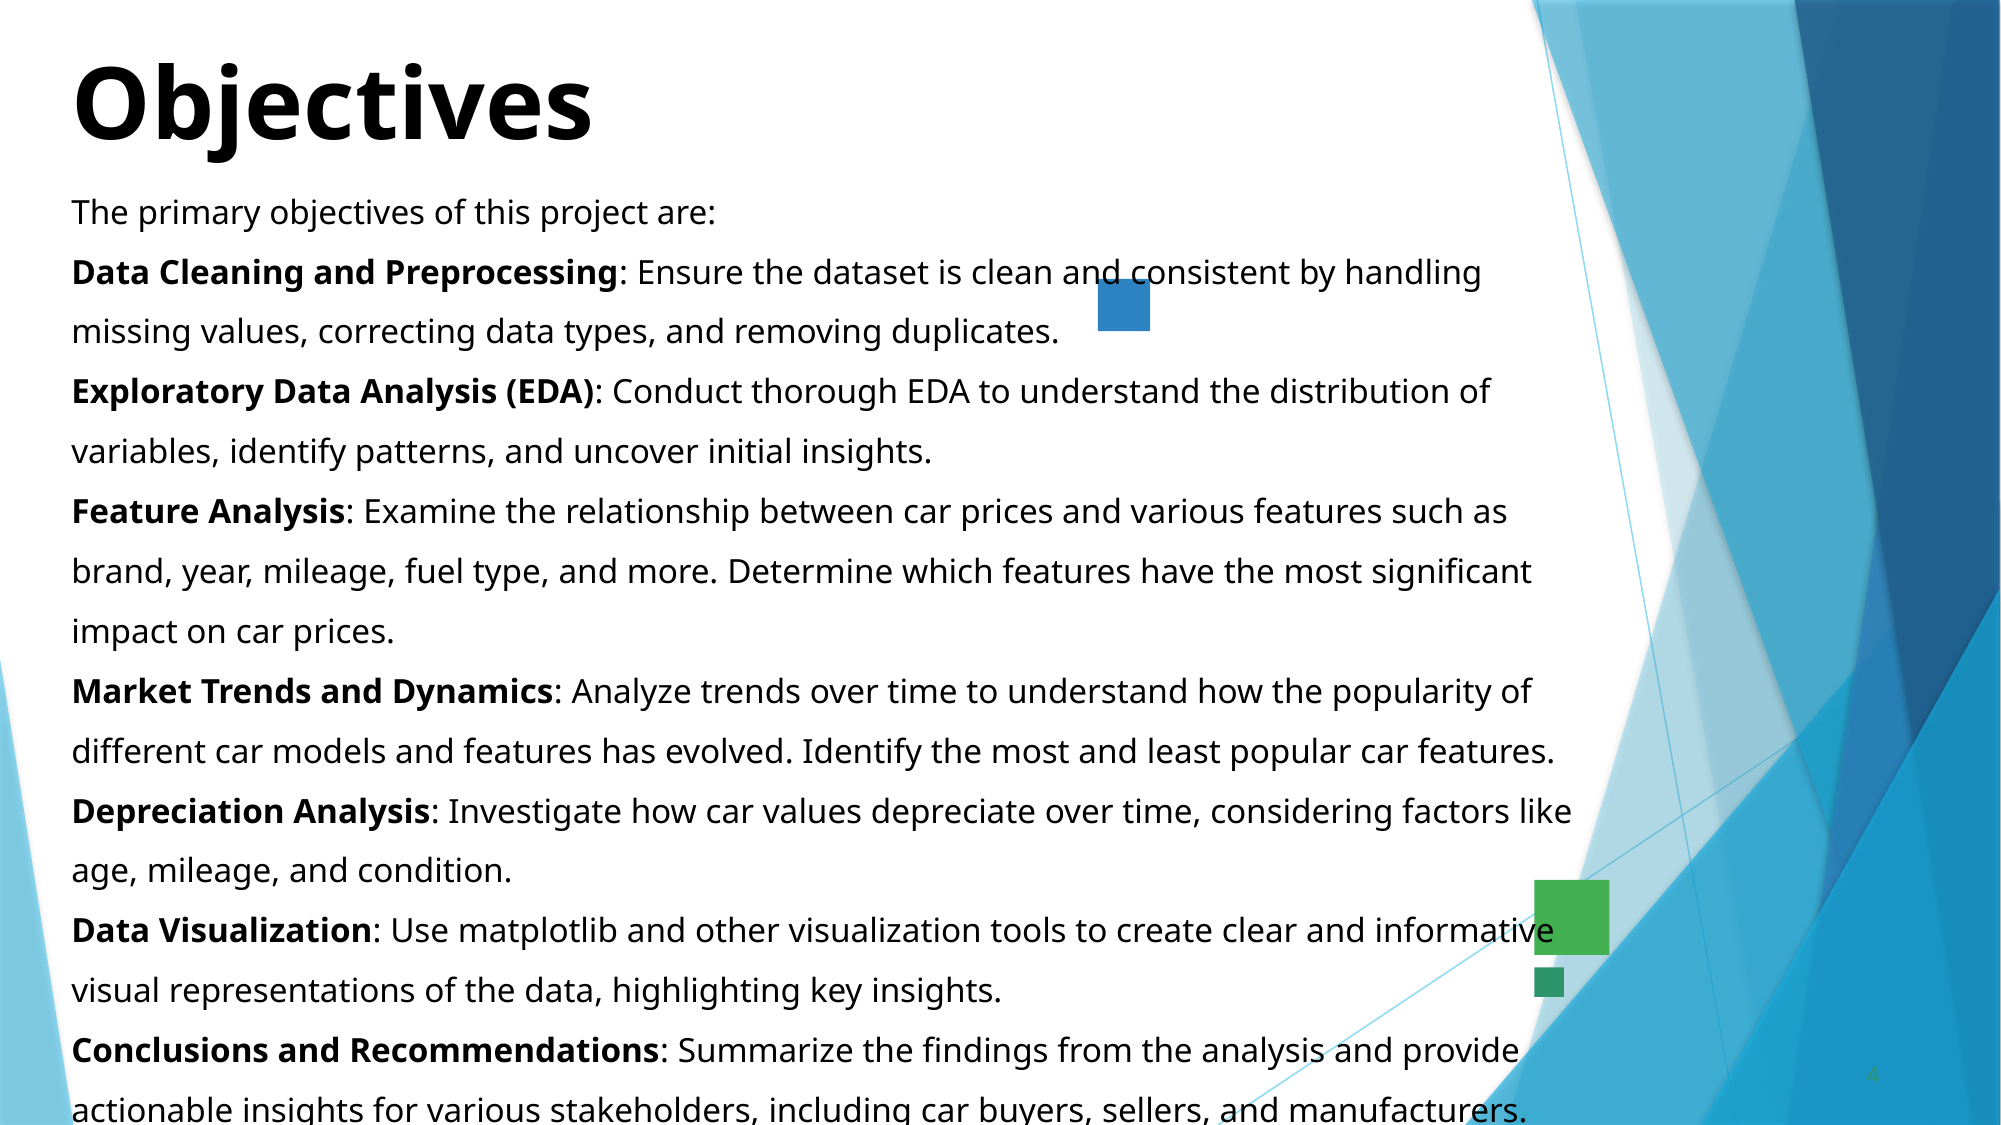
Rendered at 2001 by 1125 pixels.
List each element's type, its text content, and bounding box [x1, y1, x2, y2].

title Objectives [56, 32, 1705, 164]
picture [117, 1012, 477, 1094]
text_box The primary objectives of this project are: Data Cleaning and Preprocessing: Ensure the dataset is clean and consistent by handling missing values, correcting data types, and removing duplicates. Exploratory Data Analysis (EDA): Conduct thorough EDA to understand the distribution of variables, identify patterns, and uncover initial insights. Feature Analysis: Examine the relationship between car prices and various features such as brand, year, mileage, fuel type, and more. Determine which features have the most significant impact on car prices. Market Trends and Dynamics: Analyze trends over time to understand how the popularity of different car models and features has evolved. Identify the most and least popular car features. Depreciation Analysis: Investigate how car values depreciate over time, considering factors like age, mileage, and condition. Data Visualization: Use matplotlib and other visualization tools to create clear and informative visual representations of the data, highlighting key insights. Conclusions and Recommendations: Summarize the findings from the analysis and provide actionable insights for various stakeholders, including car buyers, sellers, and manufacturers. [56, 163, 1603, 1125]
